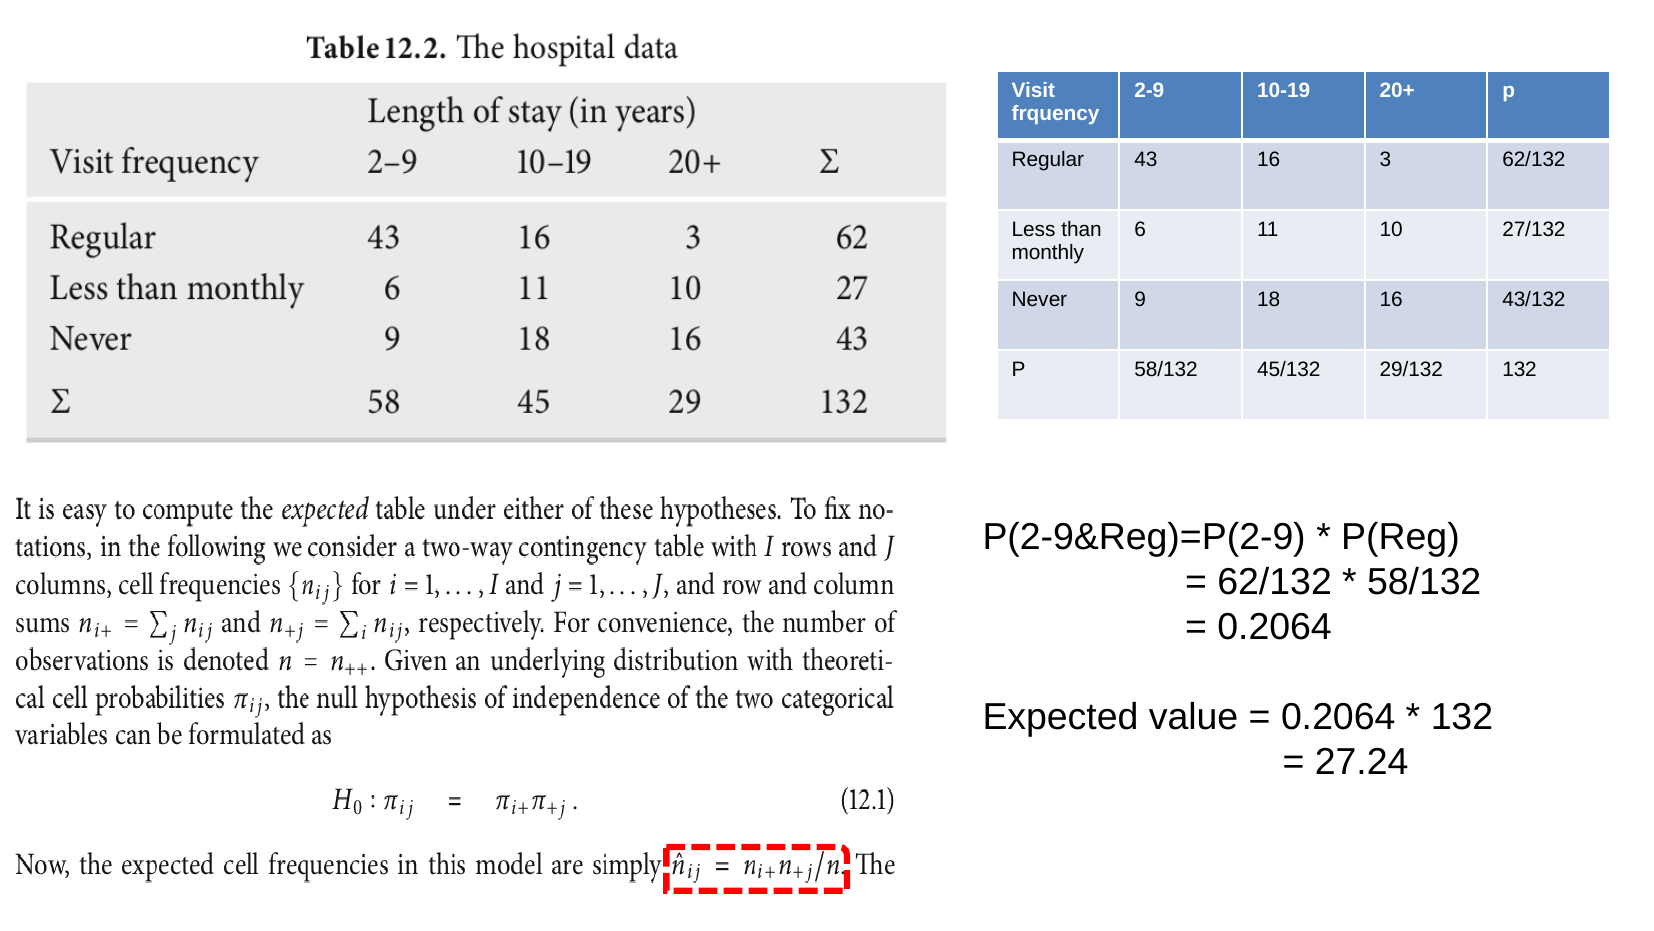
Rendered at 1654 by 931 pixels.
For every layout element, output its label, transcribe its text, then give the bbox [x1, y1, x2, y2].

table_cell 62/132 [1488, 143, 1609, 209]
table_cell 16 [1243, 143, 1364, 209]
table_cell 3 [1366, 143, 1486, 209]
table_cell 18 [1243, 281, 1364, 349]
table_cell 10 [1366, 211, 1486, 279]
text_box P(2-9&Reg)=P(2-9) * P(Reg) = 62/132 * 58/132 = 0.2064 Expected value = 0.2064 * 132 = 27.24 [967, 504, 1607, 835]
table_cell 43 [1120, 143, 1241, 209]
picture [6, 21, 969, 458]
table_cell 132 [1488, 351, 1609, 419]
table_cell 27/132 [1488, 211, 1609, 279]
table_header 2-9 [1120, 72, 1241, 138]
table_cell 43/132 [1488, 281, 1609, 349]
picture [6, 480, 904, 883]
table_cell 9 [1120, 281, 1241, 349]
table_cell 16 [1366, 281, 1486, 349]
table_cell Less than monthly [998, 211, 1118, 279]
table_cell 58/132 [1120, 351, 1241, 419]
table_header Visit frquency [998, 72, 1118, 138]
table_cell P [998, 351, 1118, 419]
table_header p [1488, 72, 1609, 138]
table_header 20+ [1366, 72, 1486, 138]
table_cell 45/132 [1243, 351, 1364, 419]
table_cell Never [998, 281, 1118, 349]
table_header 10-19 [1243, 72, 1364, 138]
table_cell 11 [1243, 211, 1364, 279]
table_cell 6 [1120, 211, 1241, 279]
table_cell Regular [998, 143, 1118, 209]
table_cell 29/132 [1366, 351, 1486, 419]
